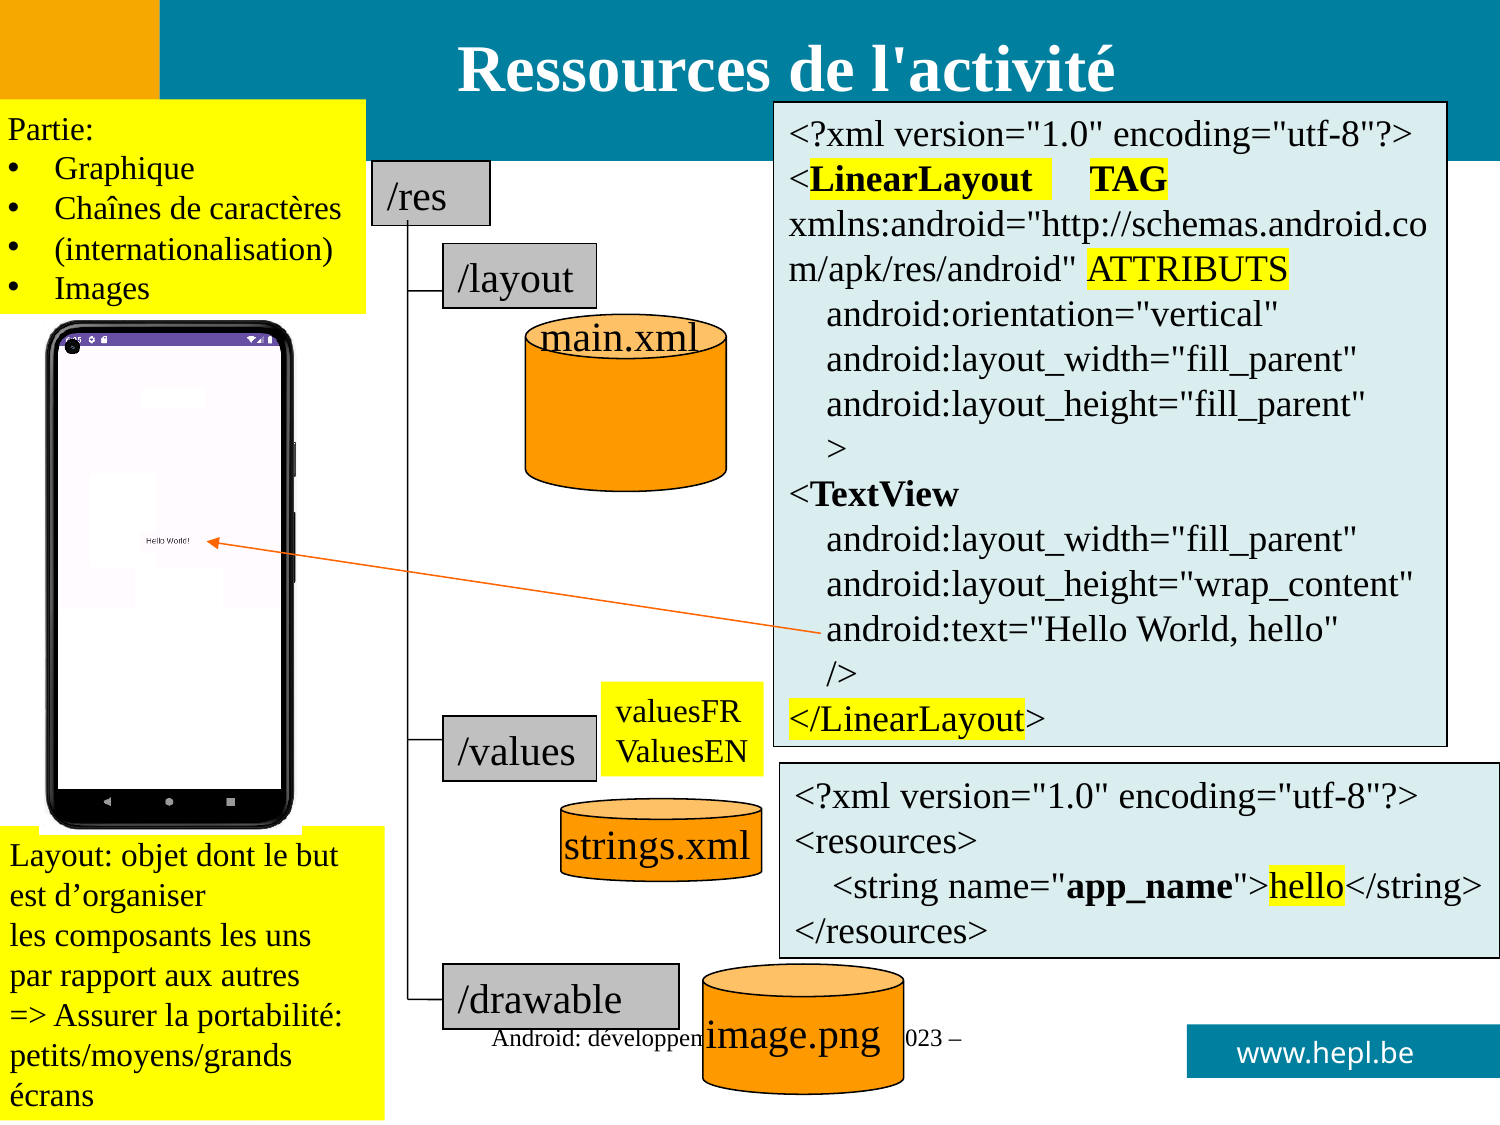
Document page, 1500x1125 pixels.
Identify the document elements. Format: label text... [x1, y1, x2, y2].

text_box /drawable [442, 964, 680, 1029]
text_box Ressources de l'activité [442, 17, 1152, 113]
text_box /layout [442, 243, 597, 309]
text_box /res [372, 160, 490, 226]
text_box Partie: Graphique Chaînes de caractères (internationalisation) Images [0, 99, 366, 314]
text_box main.xml [525, 302, 773, 368]
text_box [702, 964, 904, 999]
picture [0, 1121, 254, 1125]
footer Android: développement – C.Charlet – 2023 – p. 3 [904, 1024, 988, 1078]
text_box [525, 368, 727, 492]
text_box image.png [690, 999, 939, 1065]
text_box valuesFR ValuesEN [600, 681, 764, 777]
text_box [573, 876, 750, 882]
picture [39, 318, 302, 835]
text_box <?xml version="1.0" encoding="utf-8"?> <LinearLayout TAG xmlns:android="http://schemas.android.com/apk/res/android" ATTRIBUTS android:orientation="vertical" android:layout_width="fill_parent" android:layout_height="fill_parent" > <TextView android:layout_width="fill_parent" android:layout_height="wrap_content" android:text="Hello World, hello" /> </LinearLayout> [773, 101, 1447, 747]
text_box strings.xml [549, 810, 798, 876]
text_box [702, 1065, 904, 1095]
text_box <?xml version="1.0" encoding="utf-8"?> <resources> <string name="app_name">hello</string> </resources> [779, 763, 1500, 958]
text_box Layout: objet dont le but est d’organiser les composants les uns par rapport aux autres => Assurer la portabilité: petits/moyens/grands écrans [0, 826, 385, 1121]
text_box /values [442, 716, 597, 781]
footer Android: développement – C.Charlet – 2023 – p. 3 [465, 1024, 702, 1078]
